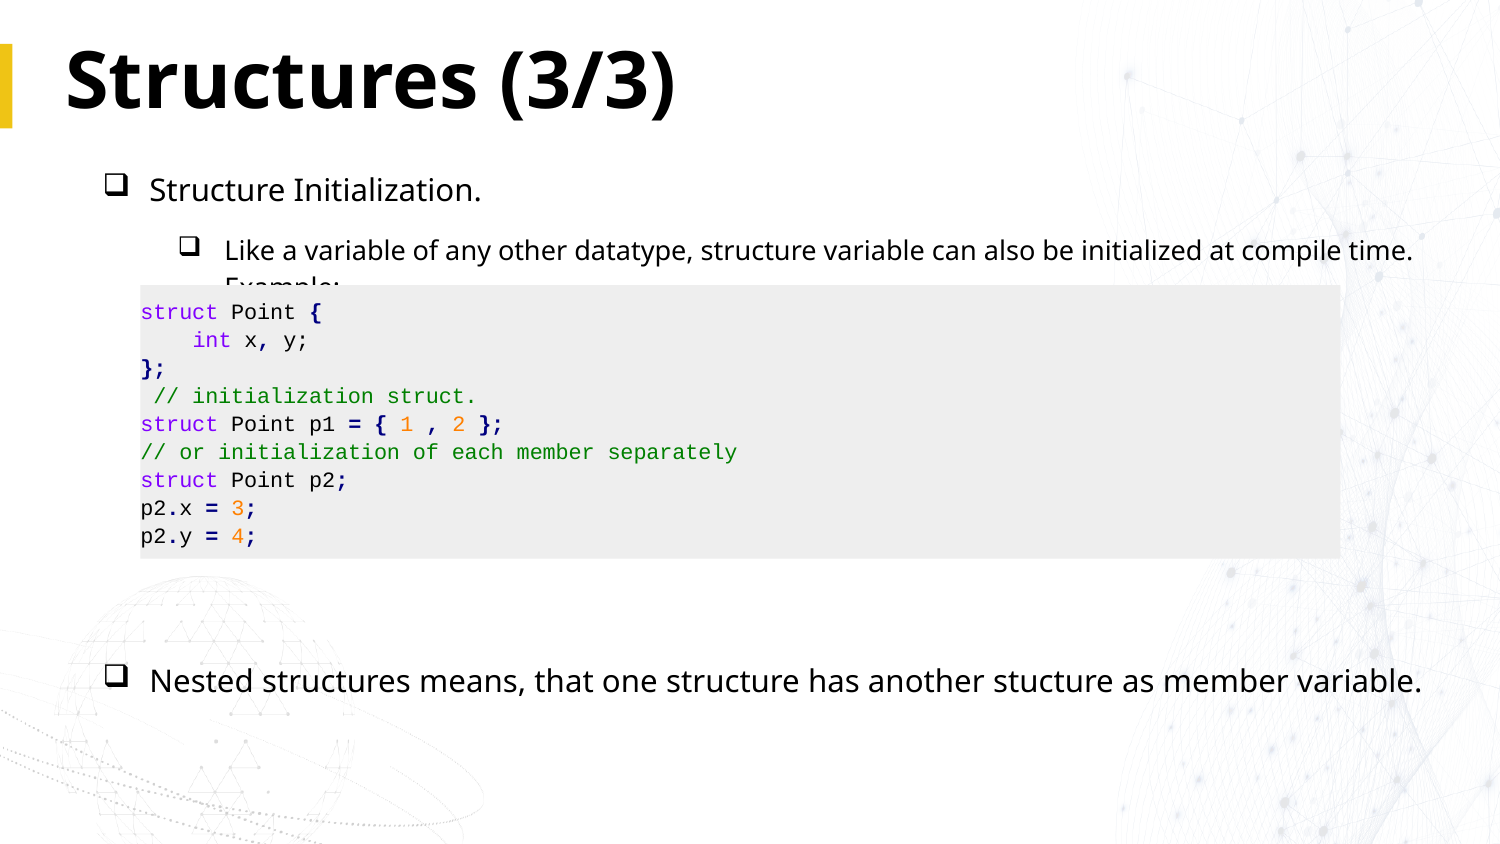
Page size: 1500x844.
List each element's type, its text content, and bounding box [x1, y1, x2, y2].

text_box struct Point { int x, y; }; // initialization struct. struct Point p1 = { 1 , 2 }; // or initialization of each member separately struct Point p2; p2.x = 3; p2.y = 4; [140, 285, 1341, 559]
title Structures (3/3) [53, 31, 1446, 135]
picture [0, 0, 1500, 844]
list Structure Initialization. Like a variable of any other datatype, structure variable can also be initialized at compile time. Example: Nested structures means, that one structure has another stucture as member variable. [53, 159, 1446, 799]
